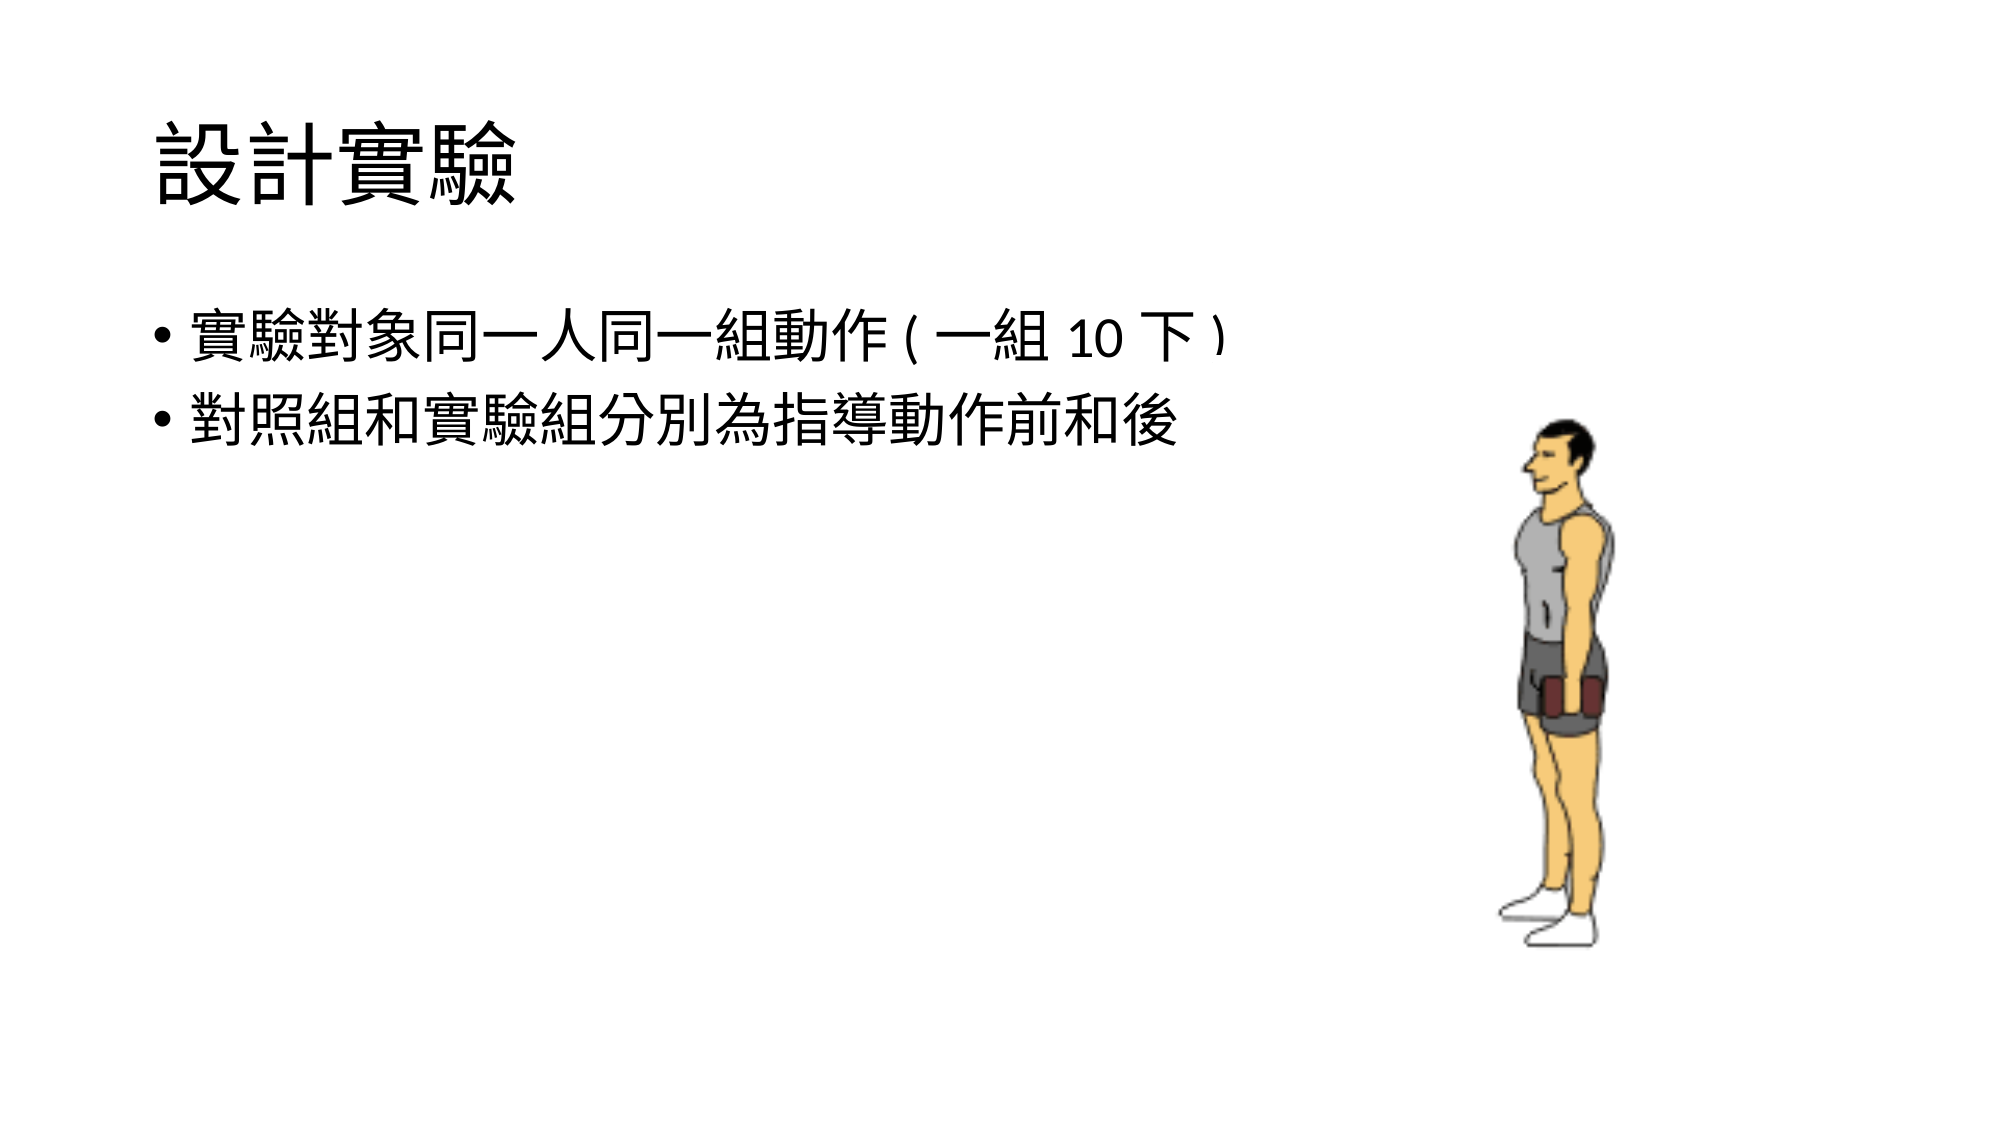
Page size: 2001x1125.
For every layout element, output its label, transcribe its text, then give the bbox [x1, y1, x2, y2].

list 實驗對象同一人同一組動作(一組10下) 對照組和實驗組分別為指導動作前和後 [137, 299, 1863, 1014]
picture [1213, 355, 1837, 979]
title 設計實驗 [137, 59, 1863, 278]
